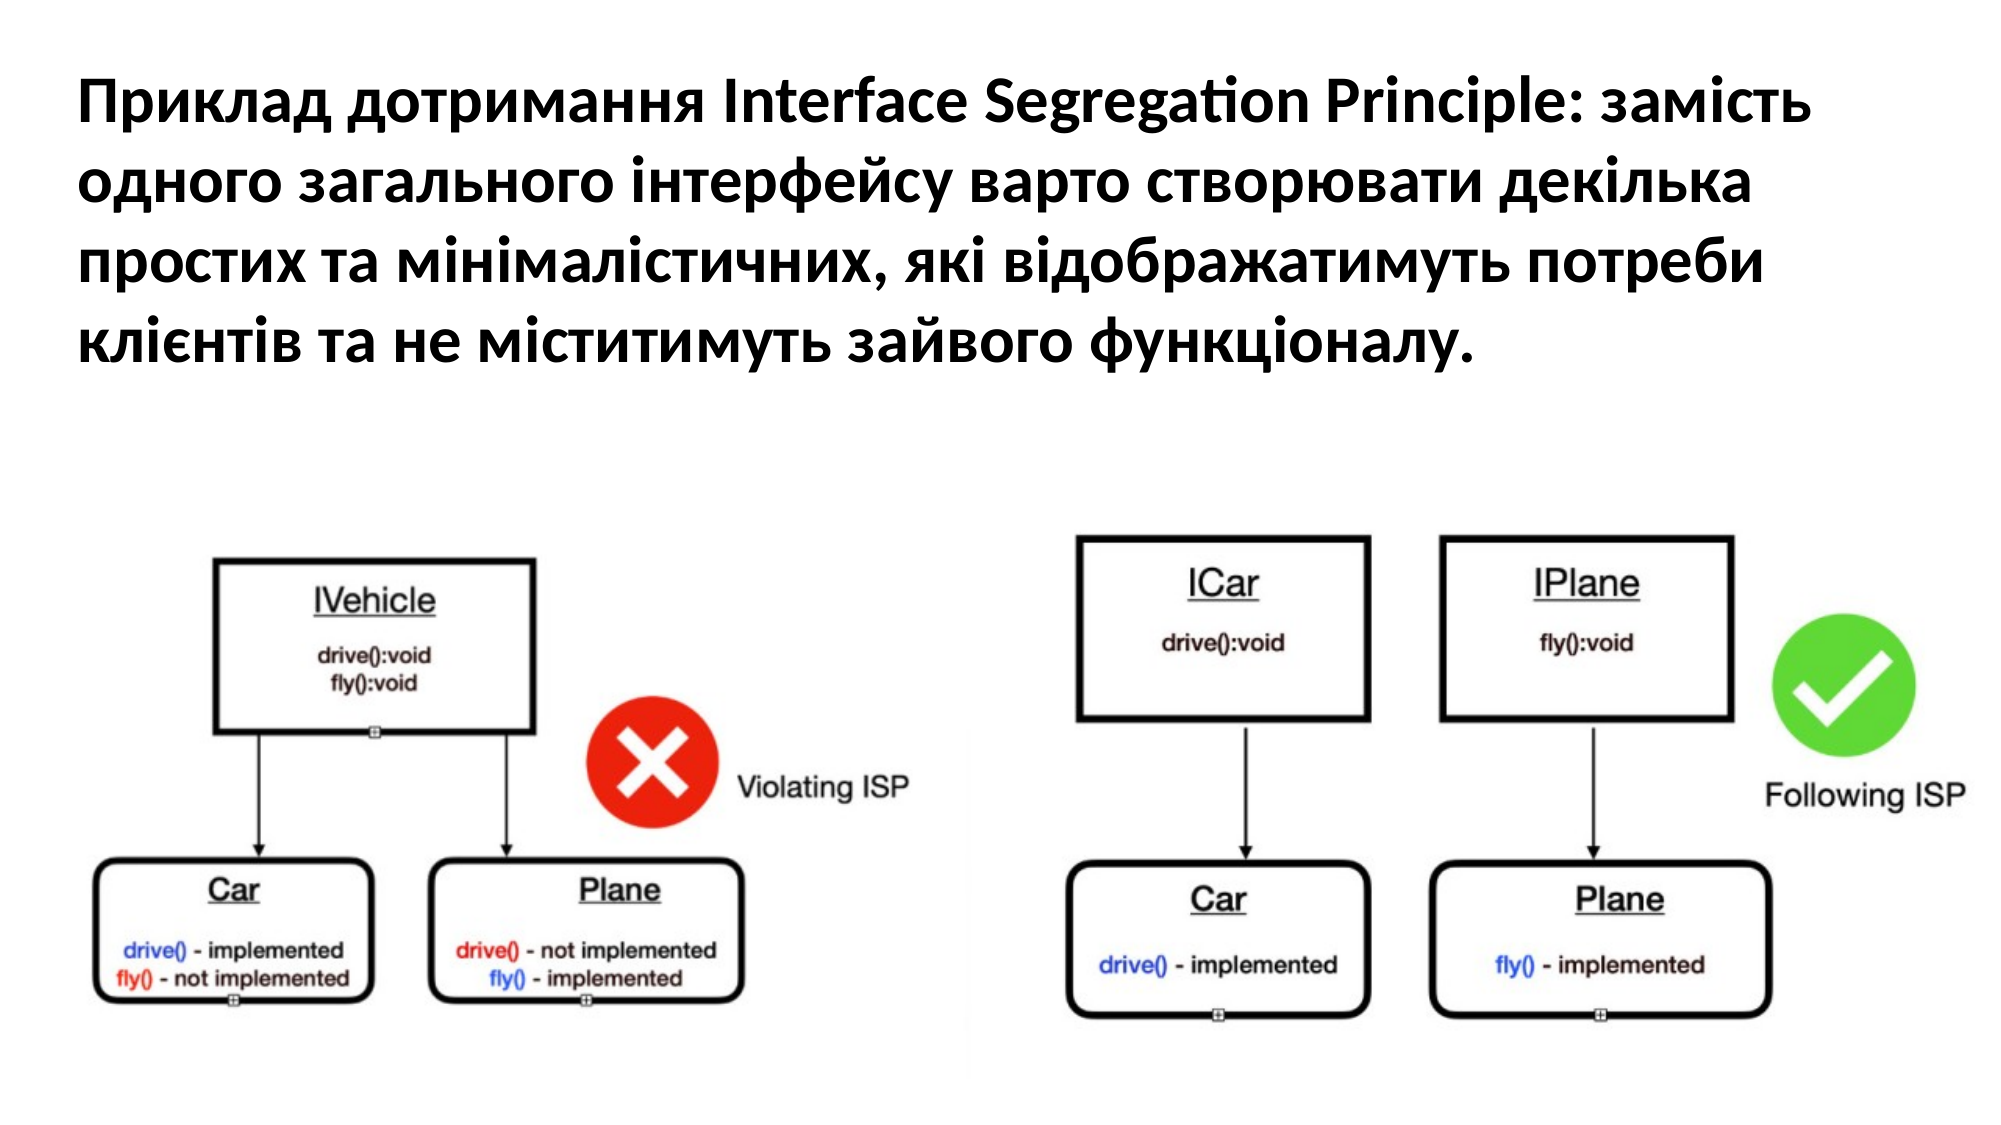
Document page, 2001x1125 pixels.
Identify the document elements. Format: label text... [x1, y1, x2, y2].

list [0, 493, 2000, 1080]
text_box Приклад дотримання Interface Segregation Principle: замість одного загального інтерфейсу варто створювати декілька простих та мінімалістичних, які відображатимуть потреби клієнтів та не міститимуть зайвого функціоналу. [62, 48, 1853, 464]
